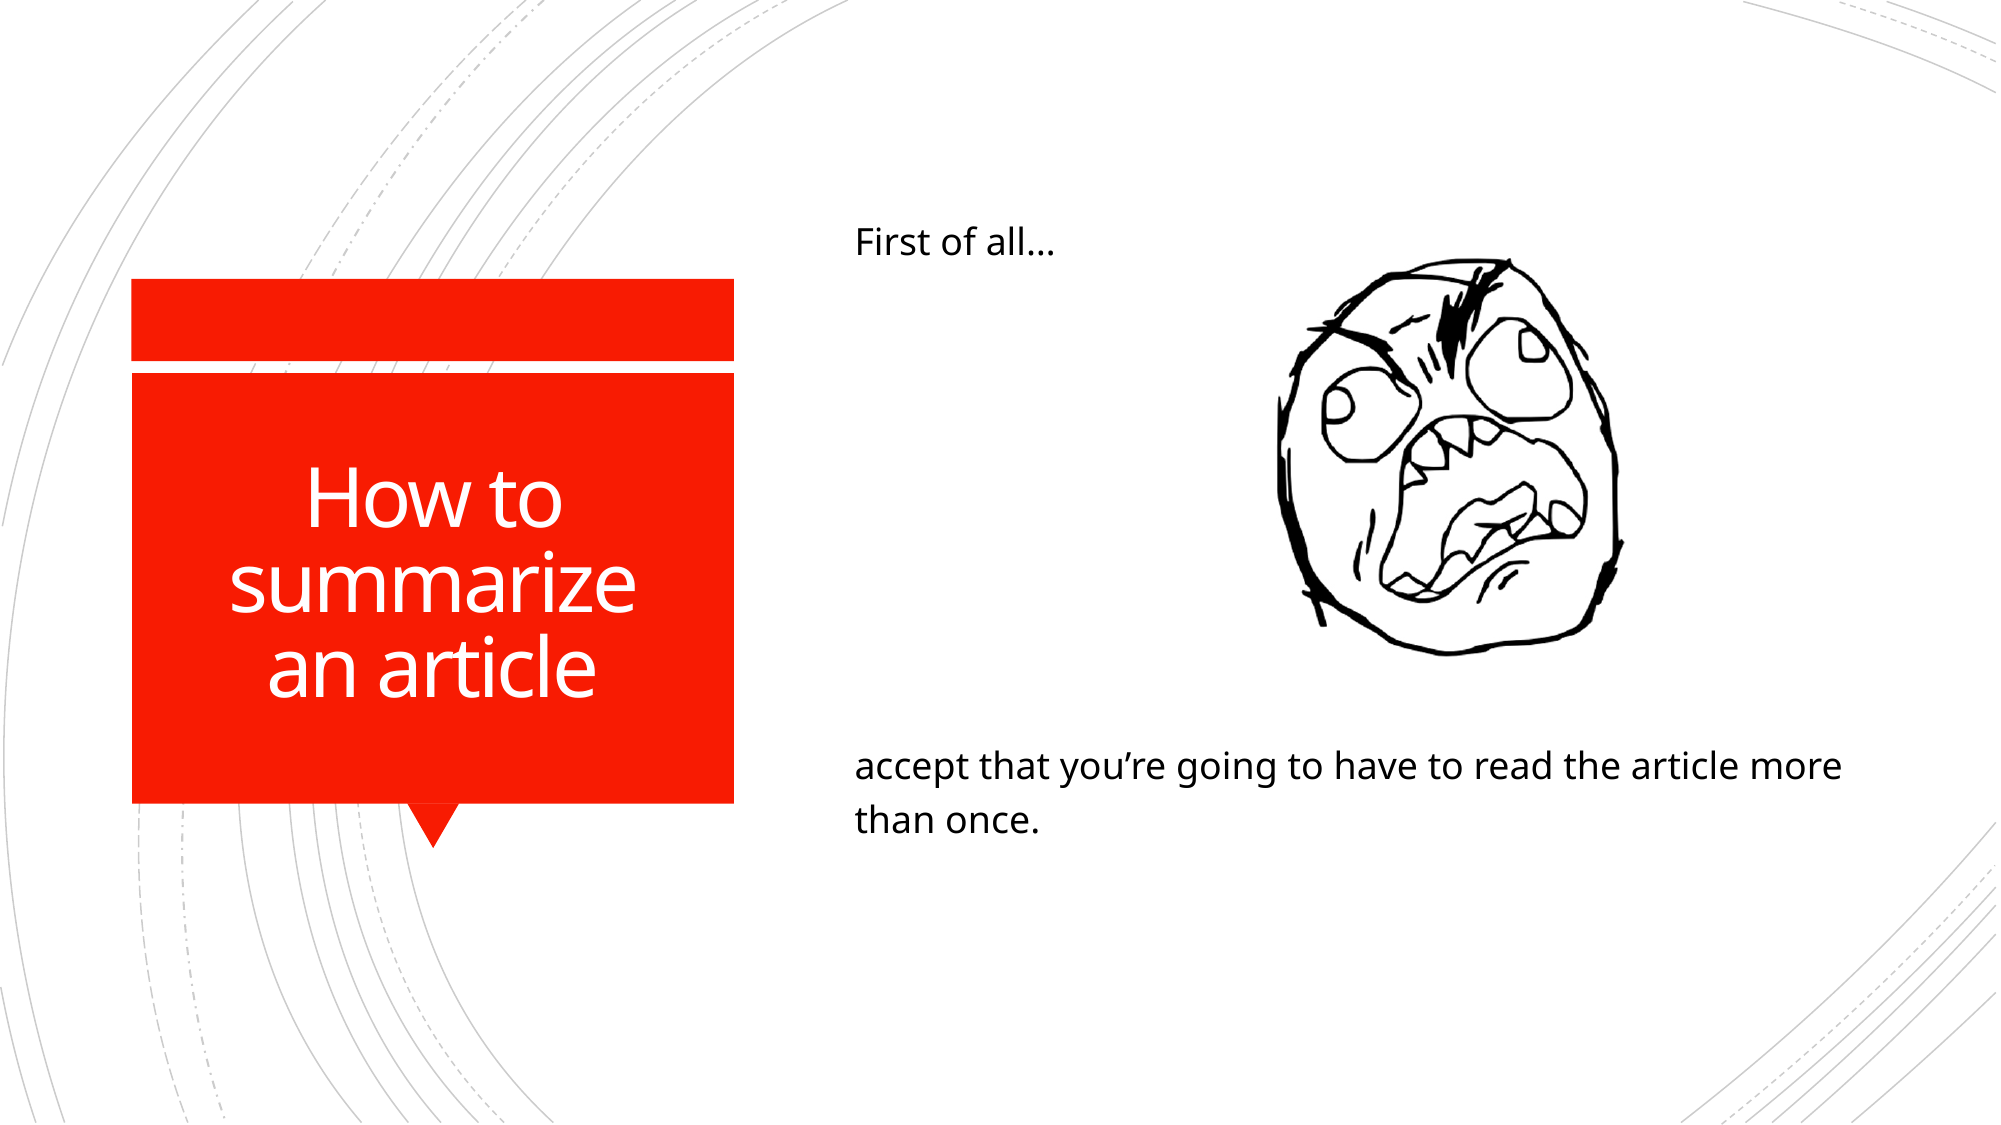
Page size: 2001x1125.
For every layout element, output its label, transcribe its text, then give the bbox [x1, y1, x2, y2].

picture [1206, 229, 1679, 702]
list First of all… accept that you’re going to have to read the article more than once. [839, 131, 1871, 993]
title How to summarize an article [145, 385, 720, 789]
